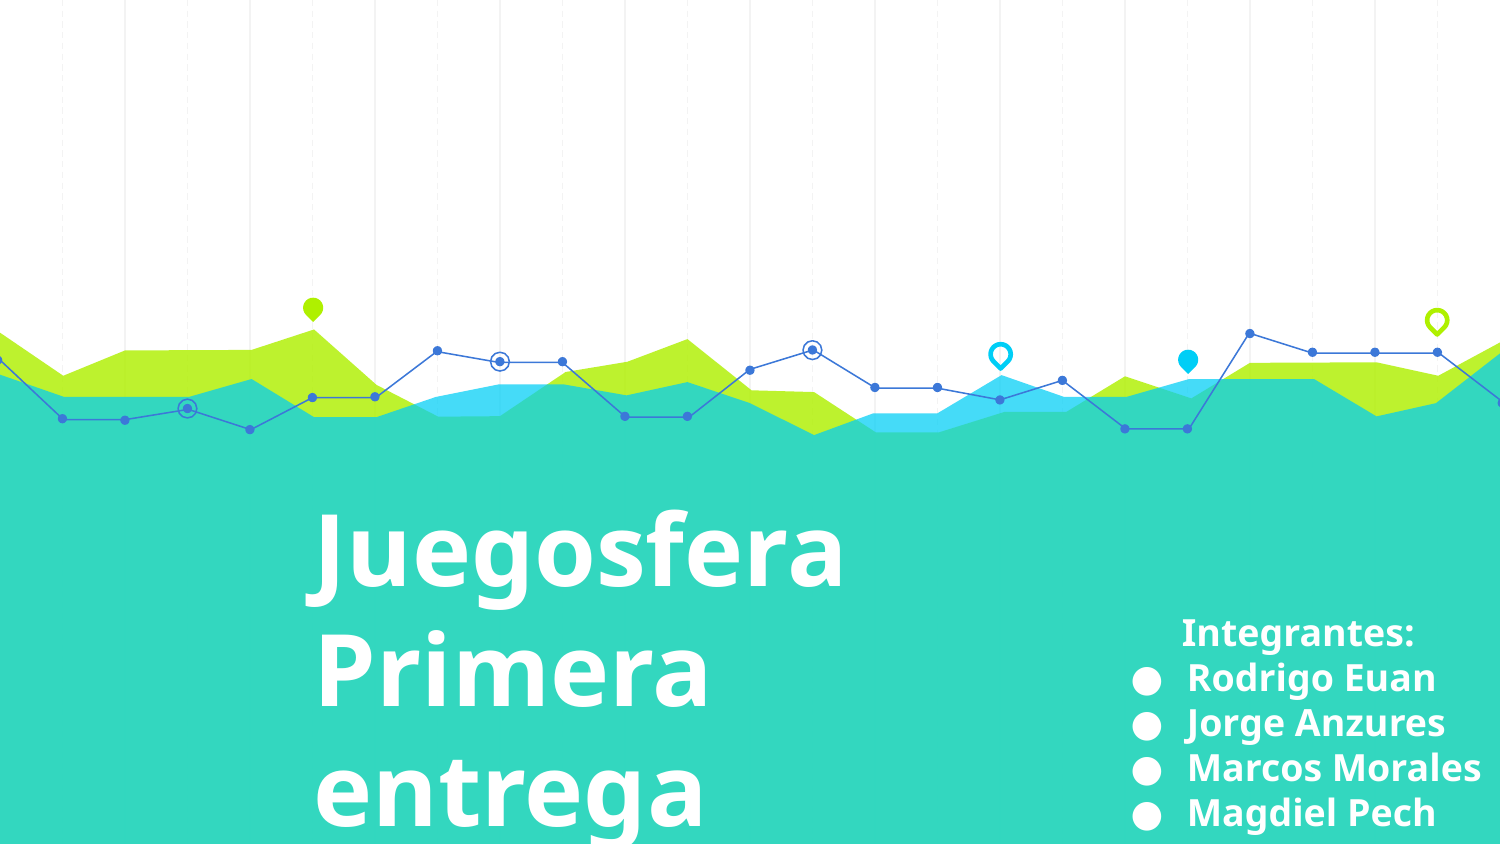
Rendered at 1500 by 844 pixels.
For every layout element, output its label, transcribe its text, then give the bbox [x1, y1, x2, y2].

title Integrantes: Rodrigo Euan Jorge Anzures Marcos Morales Magdiel Pech [1096, 599, 1500, 844]
title Juegosfera Primera entrega [298, 496, 1039, 837]
